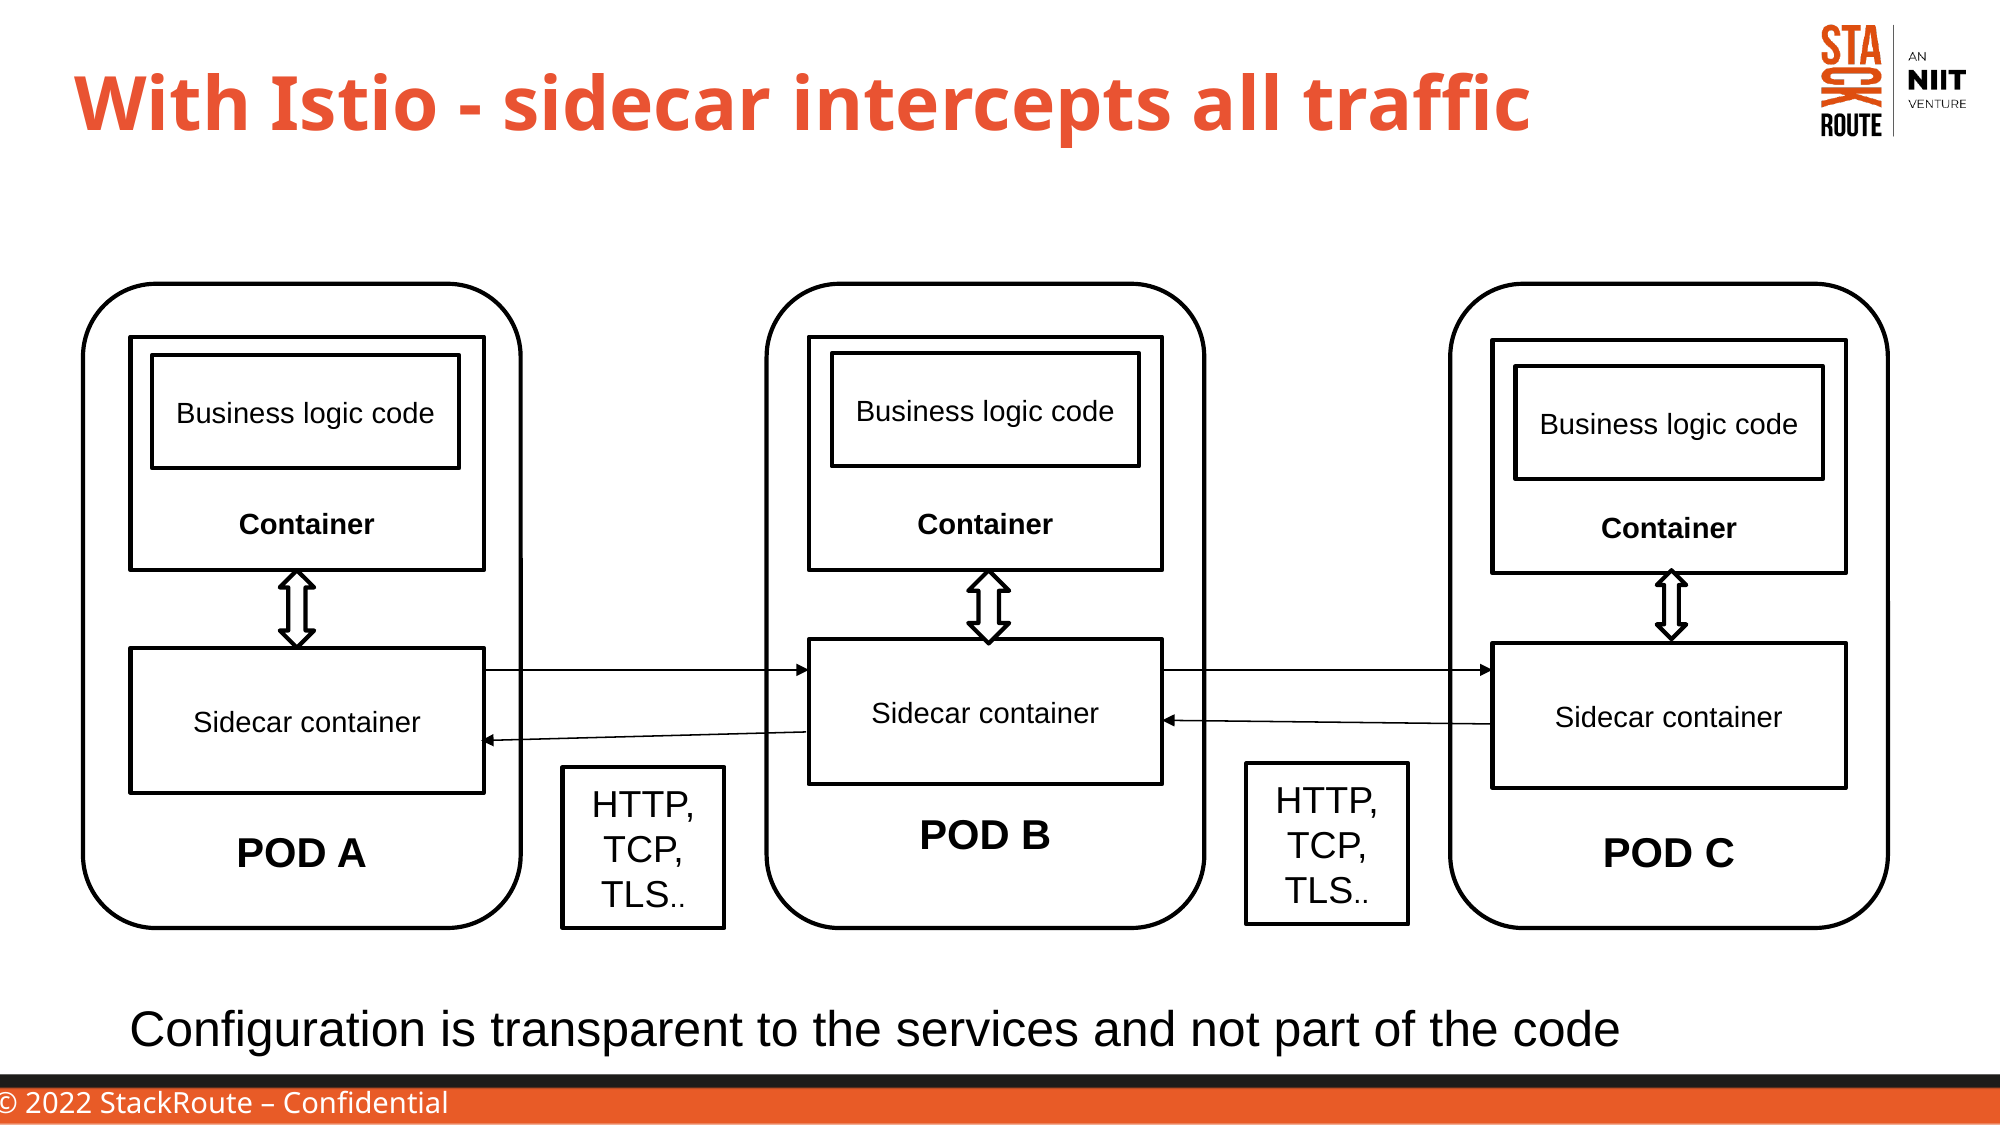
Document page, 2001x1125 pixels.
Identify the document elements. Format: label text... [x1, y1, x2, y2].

text_box Configuration is transparent to the services and not part of the code [114, 989, 1652, 1064]
picture [0, 1074, 2000, 1125]
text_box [82, 283, 1888, 929]
title With Istio - sidecar intercepts all traffic [59, 52, 1785, 161]
picture [1817, 18, 1970, 141]
